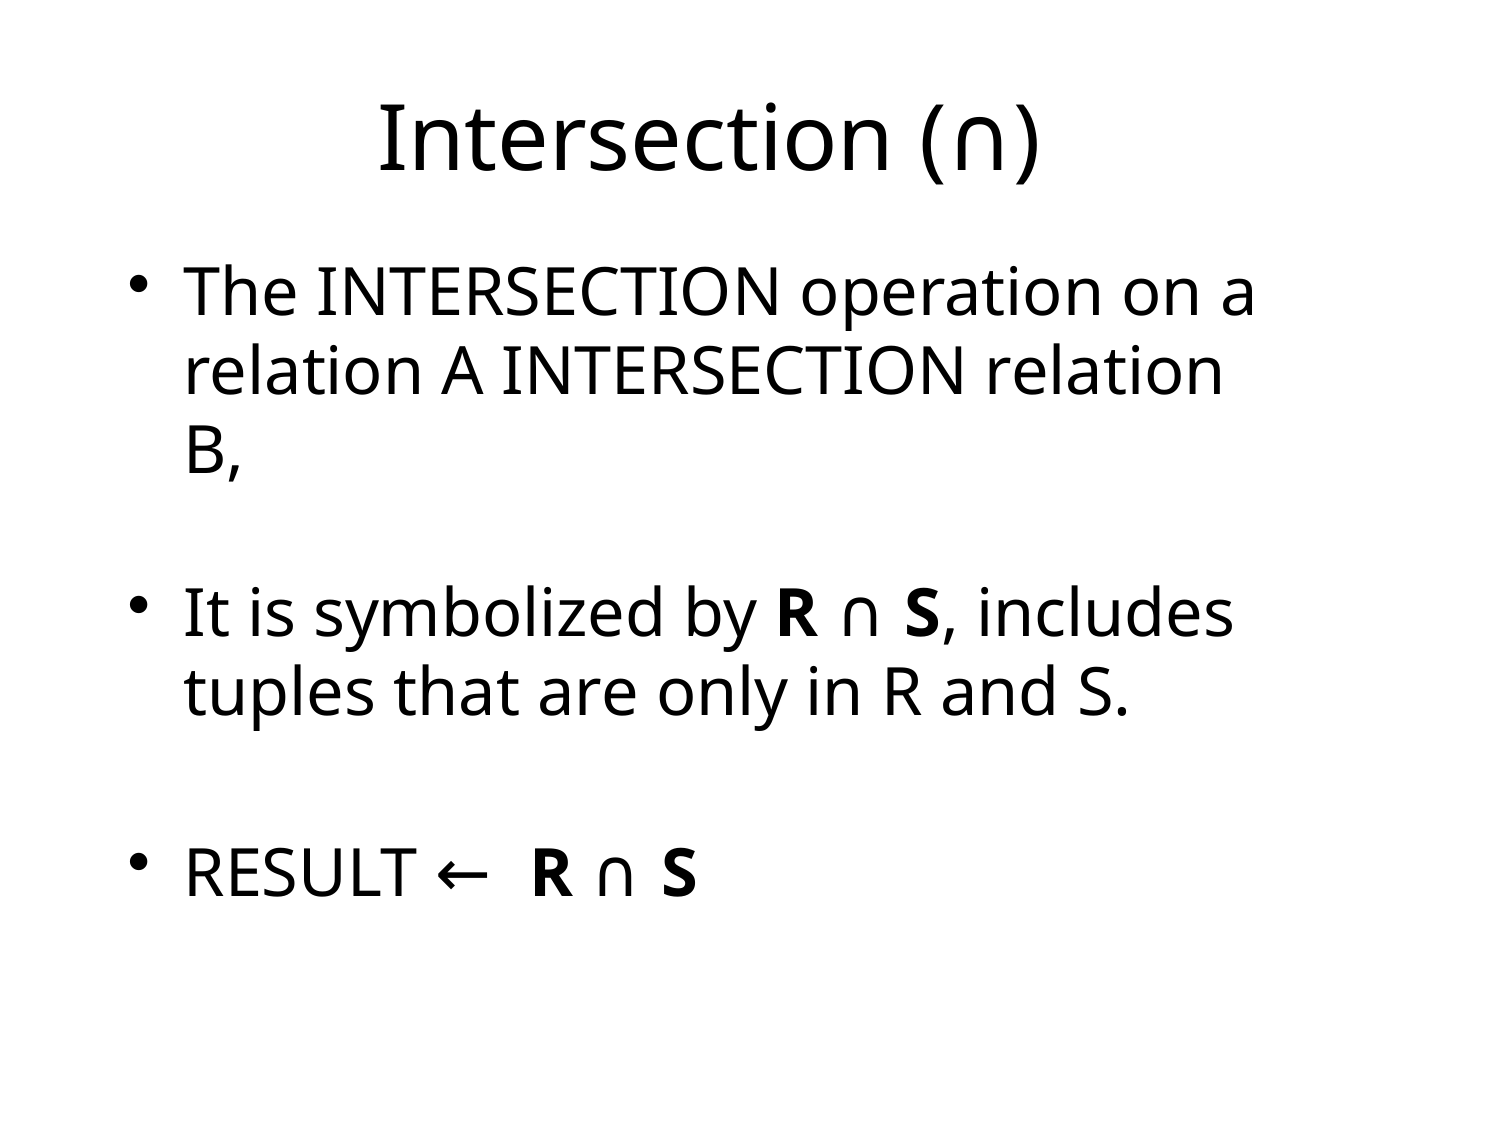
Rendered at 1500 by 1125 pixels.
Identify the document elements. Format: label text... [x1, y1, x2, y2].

text_box The INTERSECTION operation on a relation A INTERSECTION relation B, It is symbolized by R ∩ S, includes tuples that are only in R and S. RESULT ← R ∩ S [125, 250, 1318, 910]
title Intersection (∩) [375, 38, 1068, 229]
